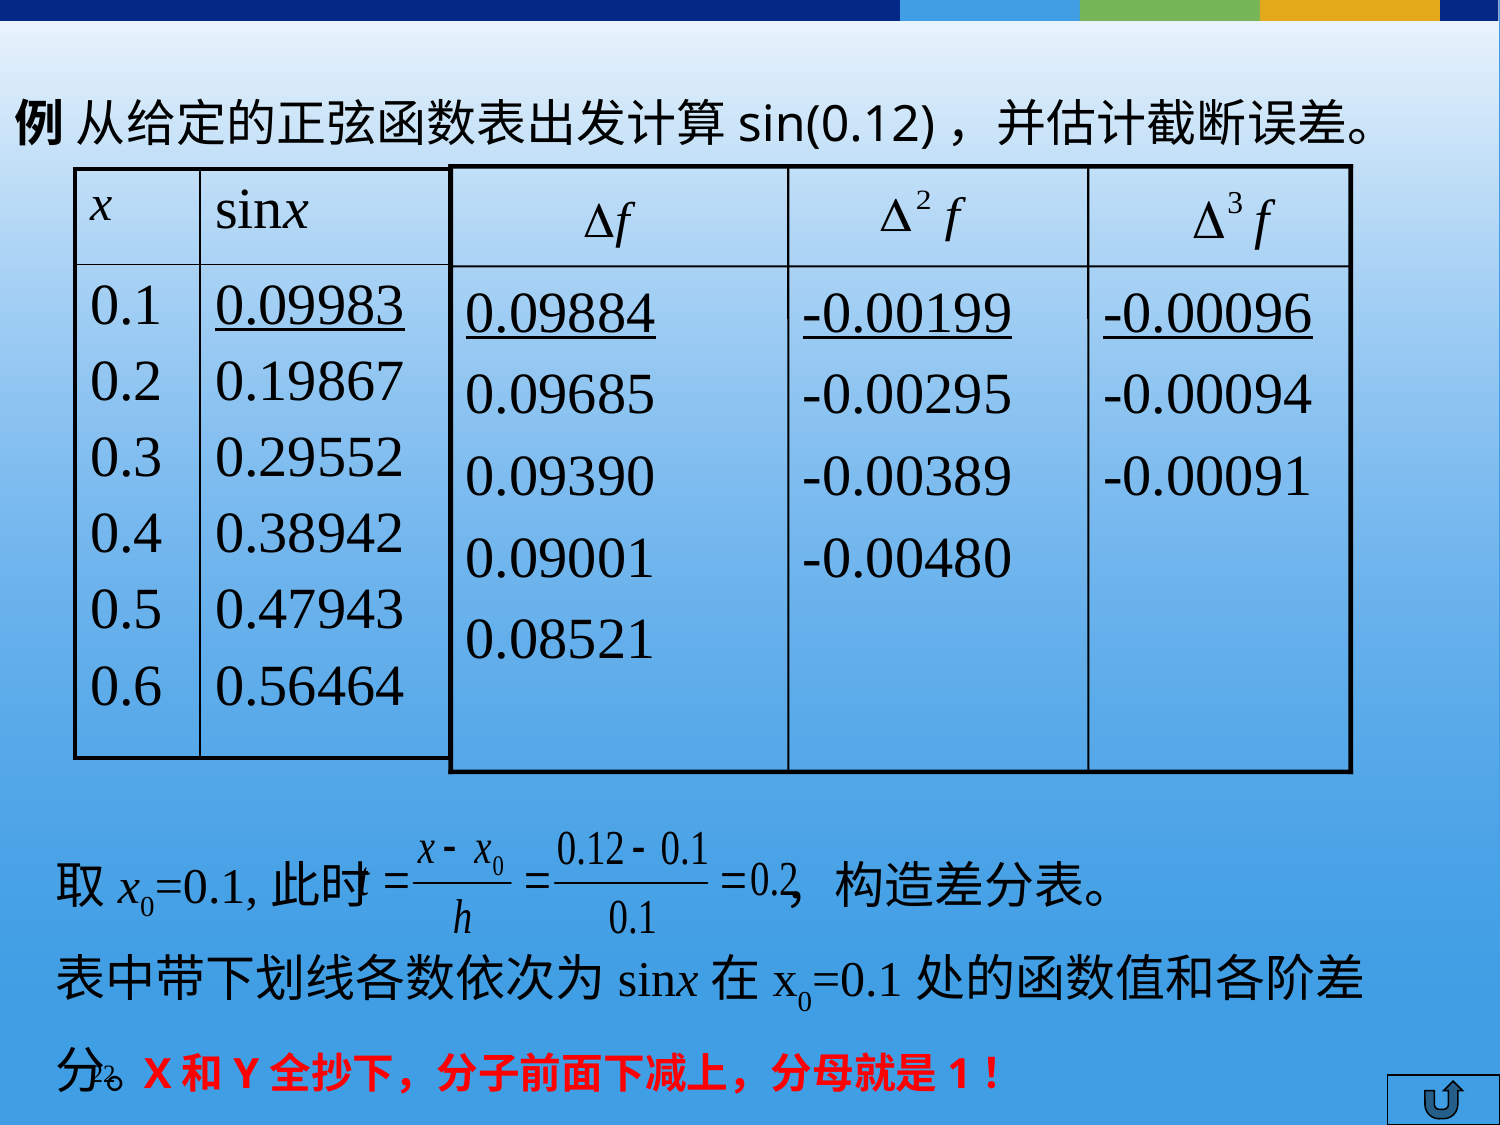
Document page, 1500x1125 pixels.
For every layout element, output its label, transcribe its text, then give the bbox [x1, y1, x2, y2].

table_cell 0.1 0.2 0.3 0.4 0.5 0.6 [77, 265, 199, 756]
text_box 取x0=0.1,此时 ，构造差分表。 表中带下划线各数依次为sinx在x0=0.1处的函数值和各阶差分。 [41, 822, 1429, 1106]
text_box X和Y全抄下，分子前面下减上，分母就是1！ [129, 1039, 1223, 1105]
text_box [353, 813, 805, 945]
table_header x [77, 171, 199, 264]
table_header sinx [201, 171, 448, 264]
text_box [1387, 1074, 1500, 1125]
text_box 例 从给定的正弦函数表出发计算sin(0.12)，并估计截断误差。 [0, 84, 1500, 160]
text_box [450, 165, 1352, 773]
table_cell 0.09983 0.19867 0.29552 0.38942 0.47943 0.56464 [201, 265, 448, 756]
